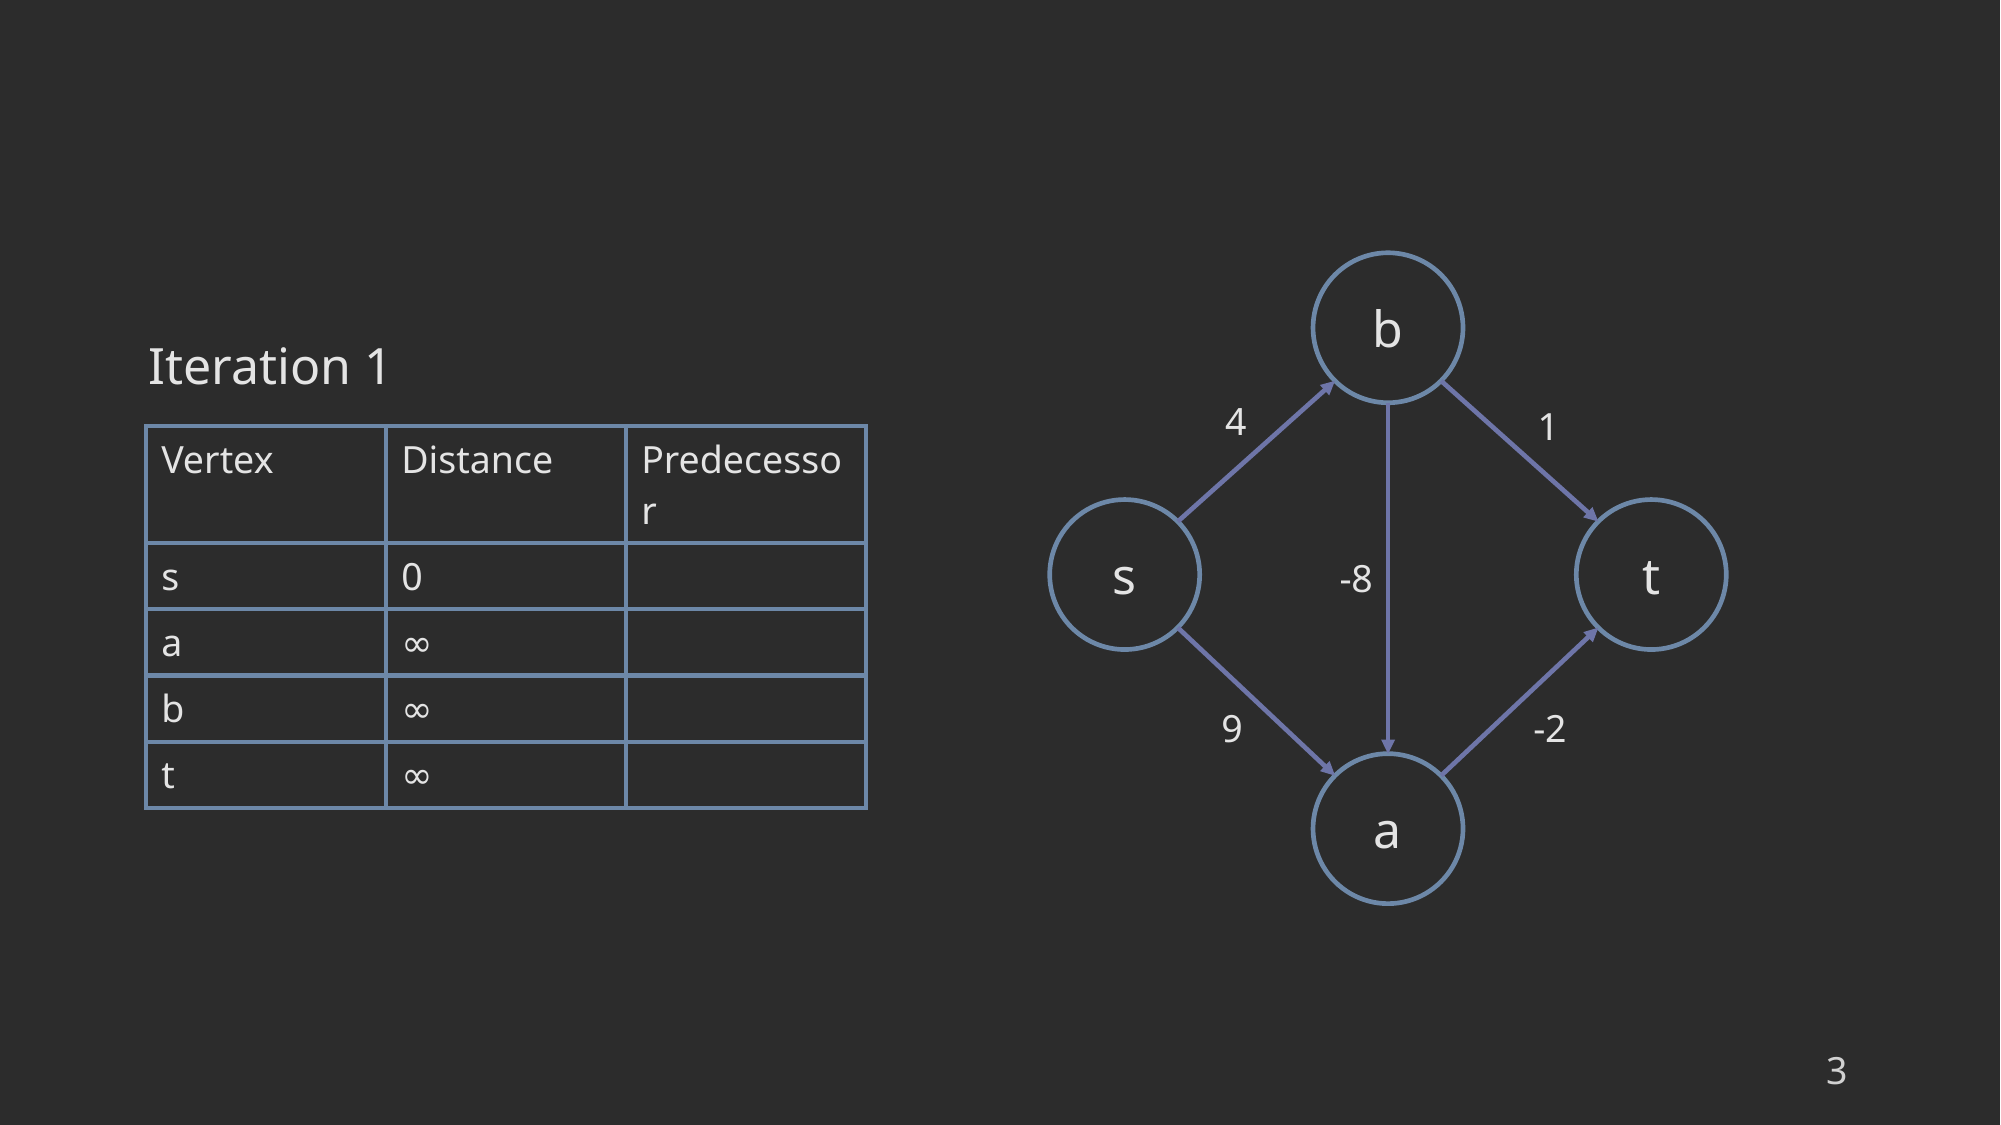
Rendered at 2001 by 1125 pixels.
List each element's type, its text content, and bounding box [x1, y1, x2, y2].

table_cell [628, 744, 864, 806]
table_cell ∞ [388, 611, 624, 673]
text_box Iteration 1 [133, 327, 408, 402]
text_box a [1311, 752, 1465, 906]
table_header Predecessor [628, 428, 864, 541]
table_cell 0 [388, 545, 624, 607]
table_cell [628, 545, 864, 607]
table_cell a [148, 611, 384, 673]
text_box s [1048, 497, 1202, 652]
table_header Vertex [148, 428, 384, 541]
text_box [1440, 380, 1599, 523]
table_cell ∞ [388, 678, 624, 740]
slide_number 3 [1412, 1042, 1863, 1103]
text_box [1177, 380, 1336, 523]
text_box t [1574, 497, 1728, 652]
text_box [1440, 627, 1599, 777]
table_cell [628, 611, 864, 673]
table_cell ∞ [388, 744, 624, 806]
table_cell t [148, 744, 384, 806]
table_header Distance [388, 428, 624, 541]
table_cell [628, 678, 864, 740]
table_cell s [148, 545, 384, 607]
table_cell b [148, 678, 384, 740]
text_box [1177, 627, 1336, 777]
text_box -8 [1324, 547, 1387, 608]
text_box b [1311, 251, 1465, 405]
